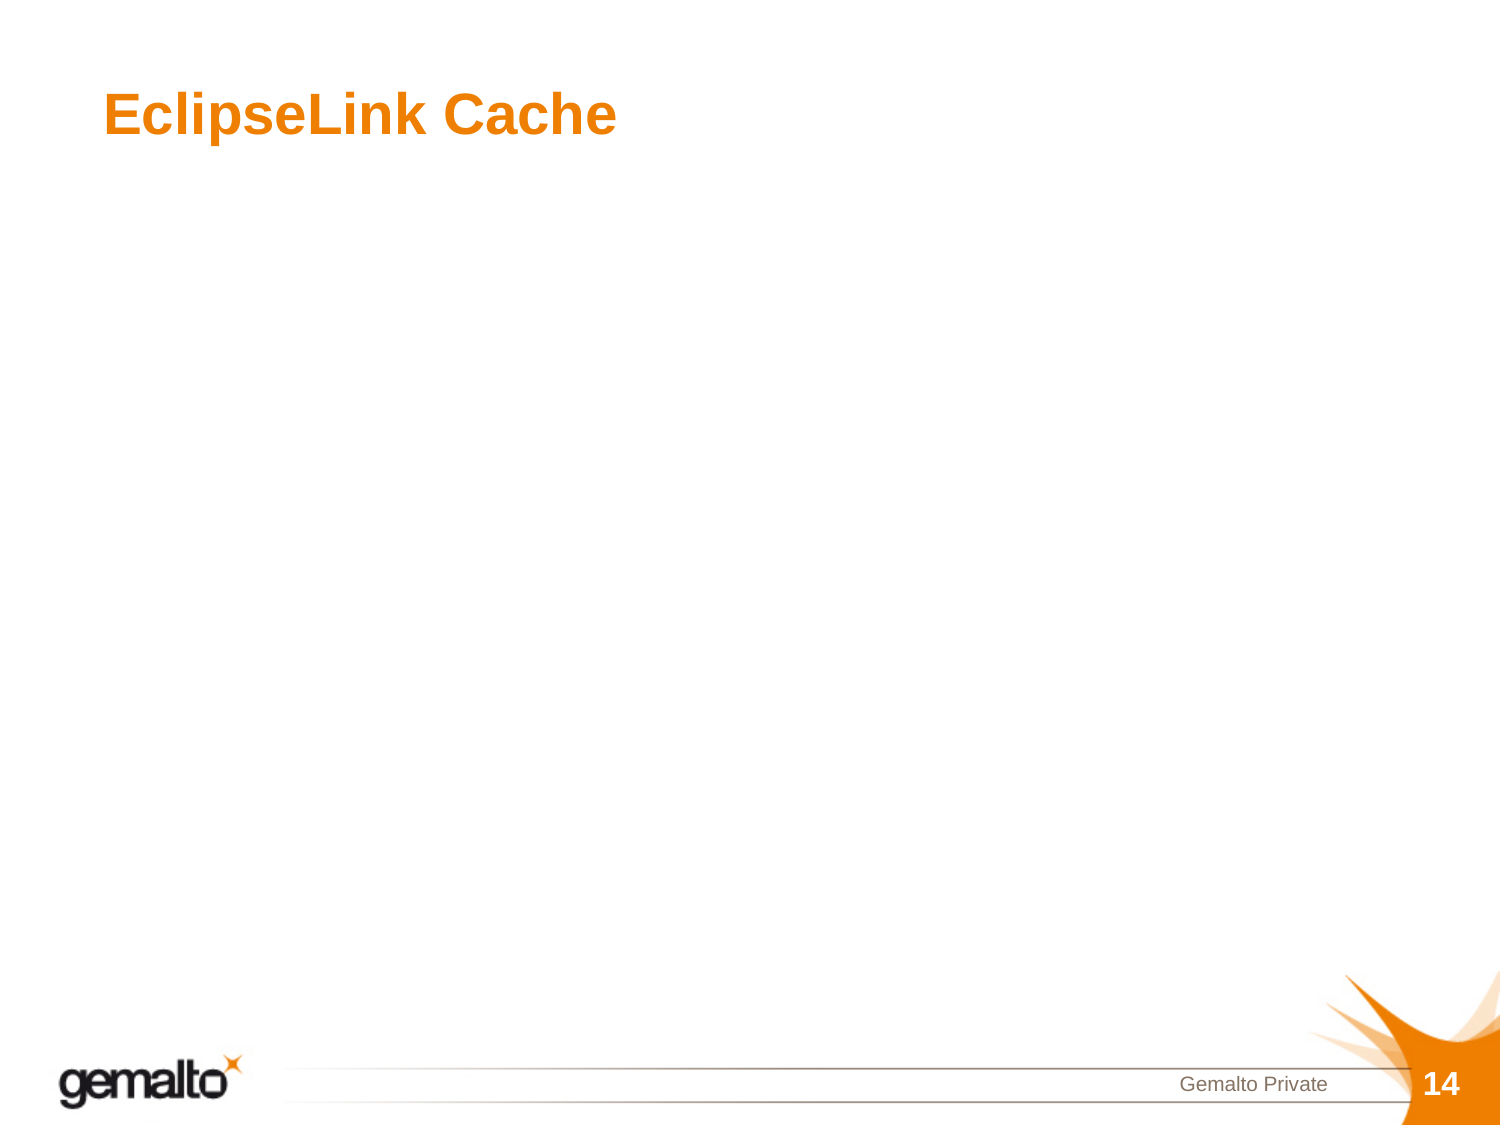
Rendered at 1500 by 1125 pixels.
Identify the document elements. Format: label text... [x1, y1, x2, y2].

picture [0, 971, 1500, 1125]
title EclipseLink Cache [88, 65, 1223, 157]
footer Gemalto Private [631, 1063, 1344, 1125]
slide_number 14 [1407, 1051, 1500, 1112]
